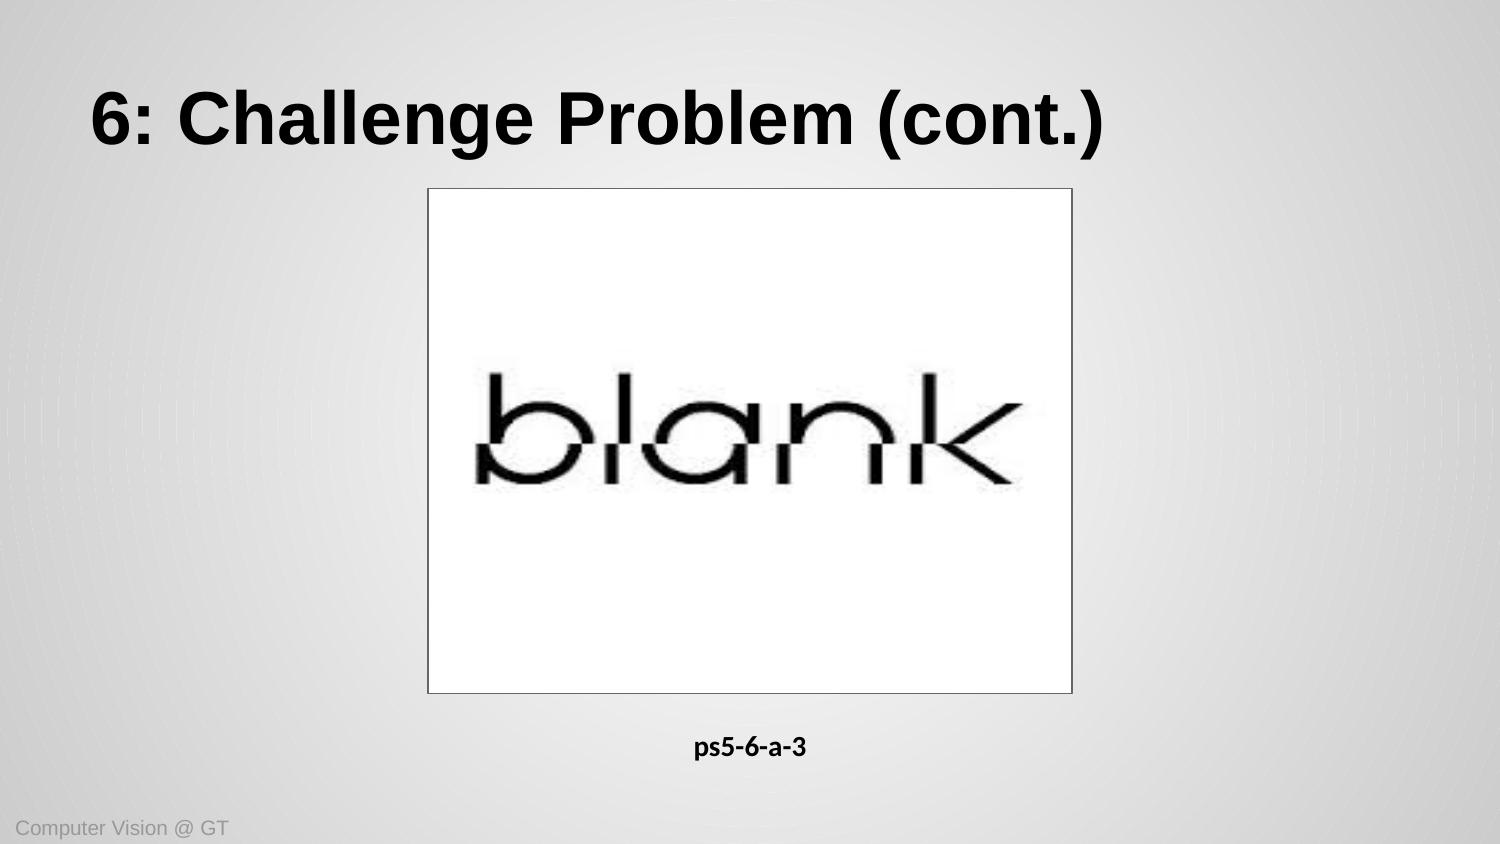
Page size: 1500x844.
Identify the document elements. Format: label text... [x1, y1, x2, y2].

text_box Computer Vision @ GT [0, 811, 422, 844]
text_box ps5-6-a-3 [395, 707, 1105, 791]
picture [428, 189, 1072, 693]
title 6: Challenge Problem (cont.) [75, 33, 1425, 175]
